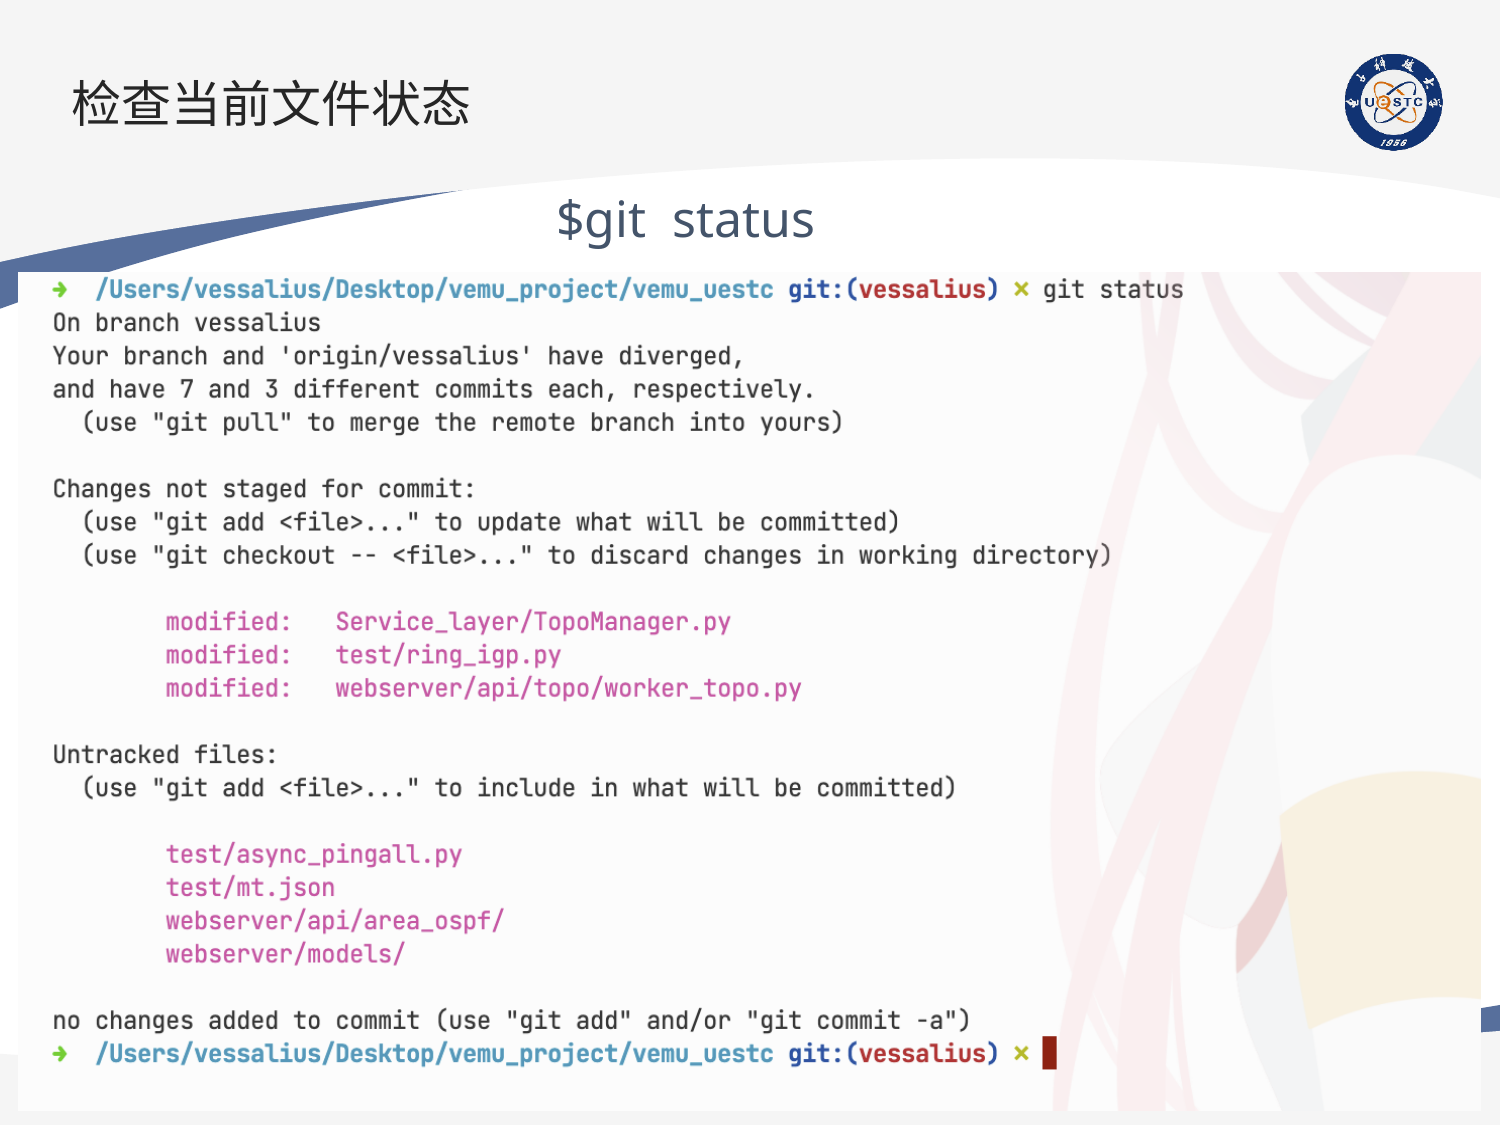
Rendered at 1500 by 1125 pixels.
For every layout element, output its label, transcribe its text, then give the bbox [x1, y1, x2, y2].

picture [18, 271, 1482, 1112]
title 检查当前文件状态 [59, 60, 1410, 149]
text_box $git status [541, 179, 1500, 311]
picture [1343, 52, 1444, 152]
